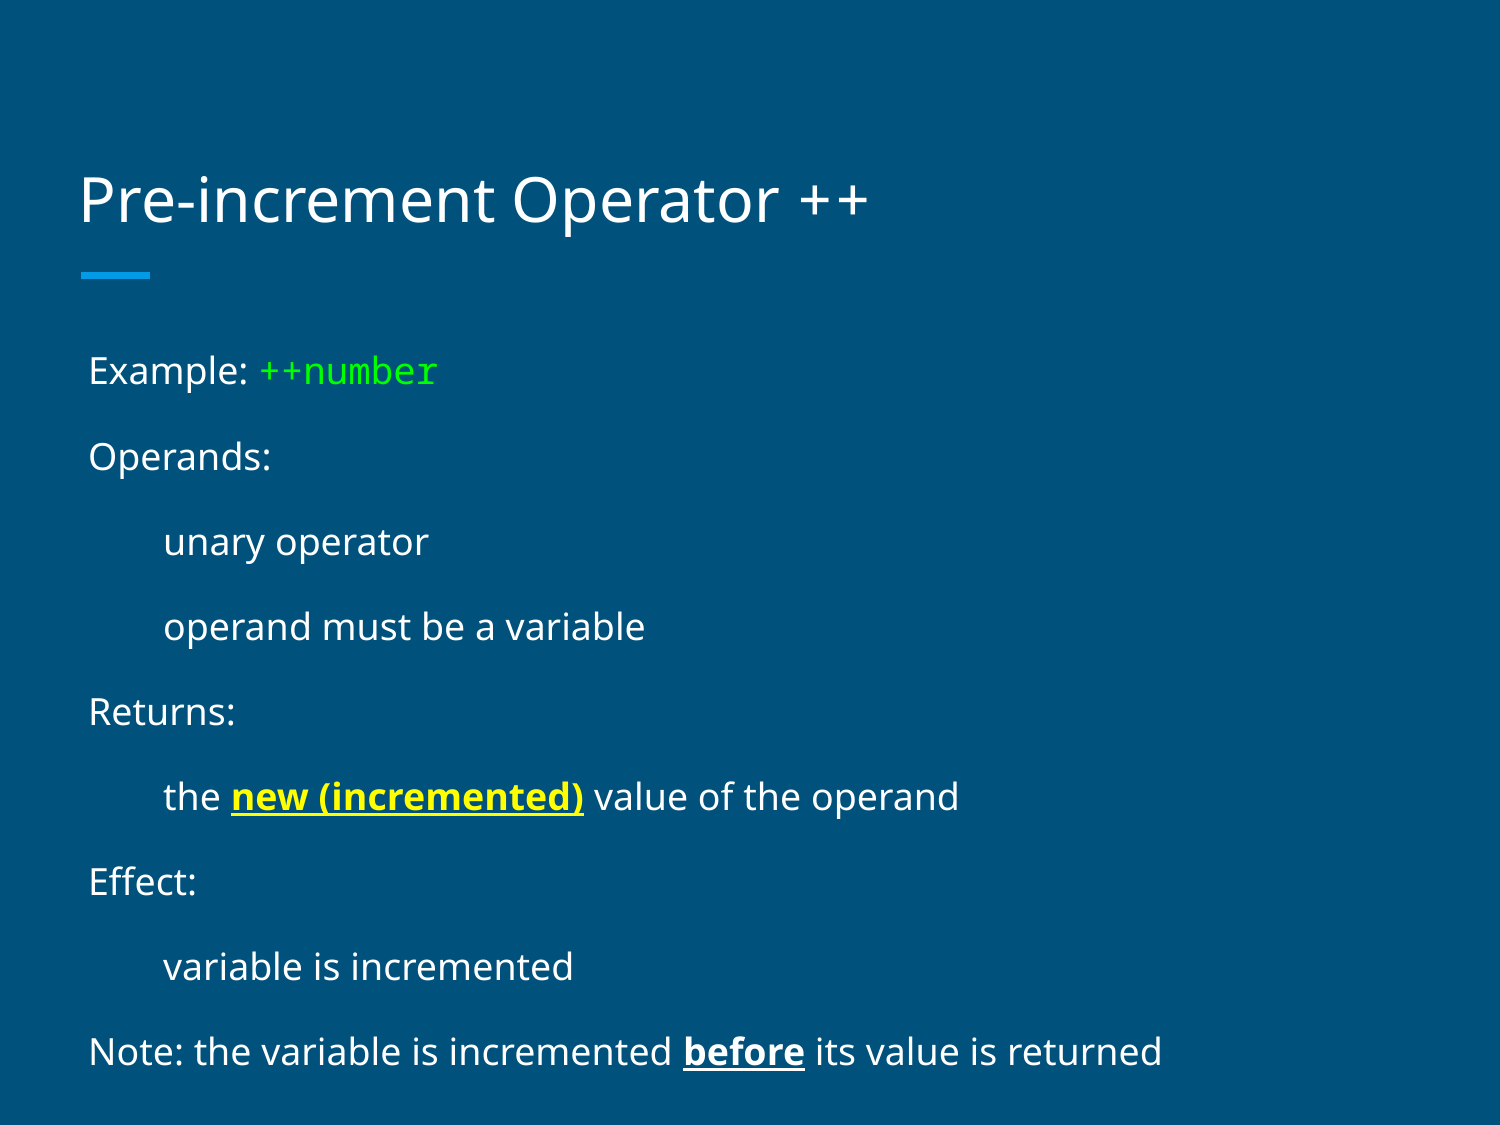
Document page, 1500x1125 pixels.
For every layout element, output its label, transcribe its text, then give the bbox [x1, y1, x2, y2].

title Pre-increment Operator ++ [63, 100, 1437, 251]
list Example: ++number Operands: unary operator operand must be a variable Returns: the new (incremented) value of the operand Effect: variable is incremented Note: the variable is incremented before its value is returned [63, 325, 1437, 1087]
